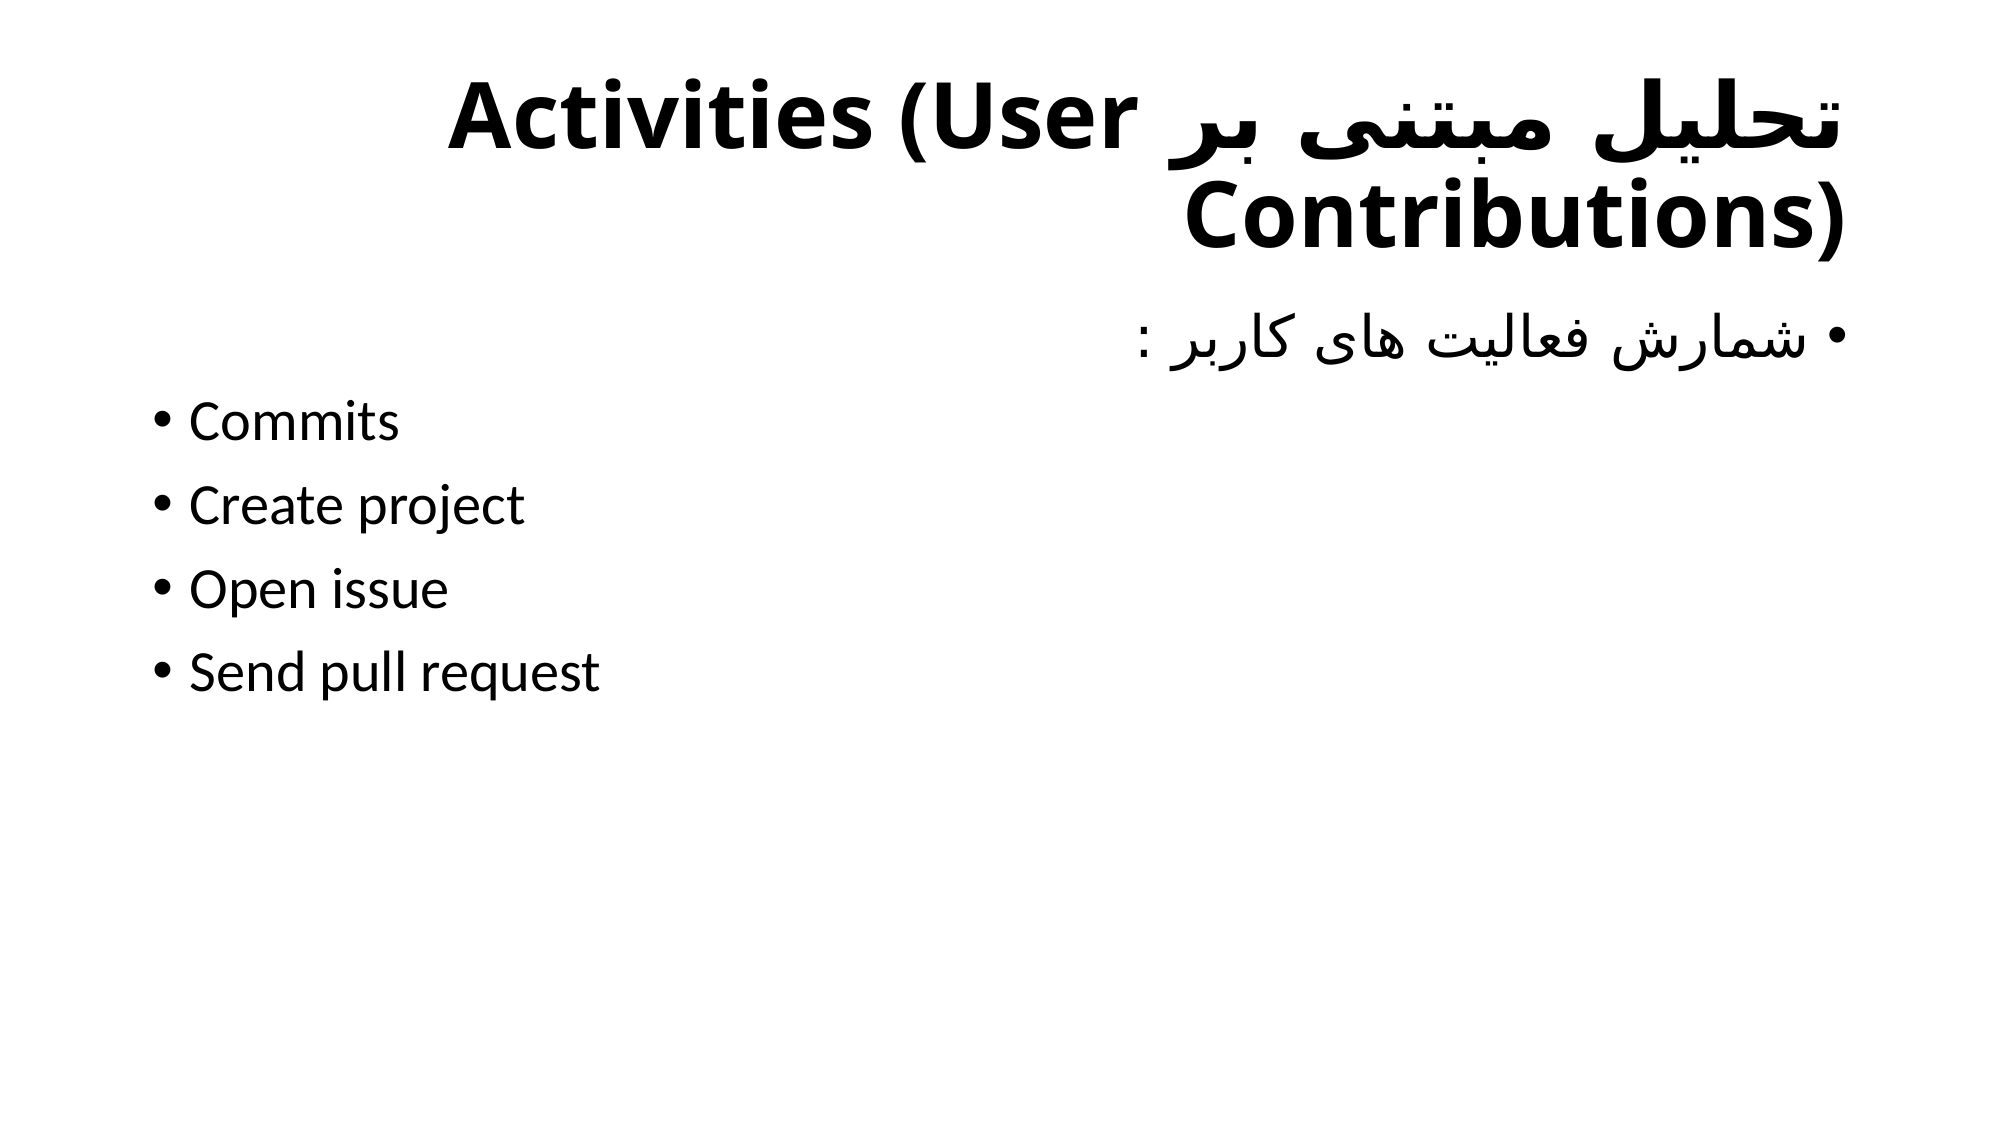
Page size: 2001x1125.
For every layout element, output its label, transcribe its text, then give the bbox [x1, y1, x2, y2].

list شمارش فعالیت های کاربر : Commits Create project Open issue Send pull request [137, 299, 1863, 1014]
title تحلیل مبتنی بر Activities (User Contributions) [137, 59, 1863, 278]
